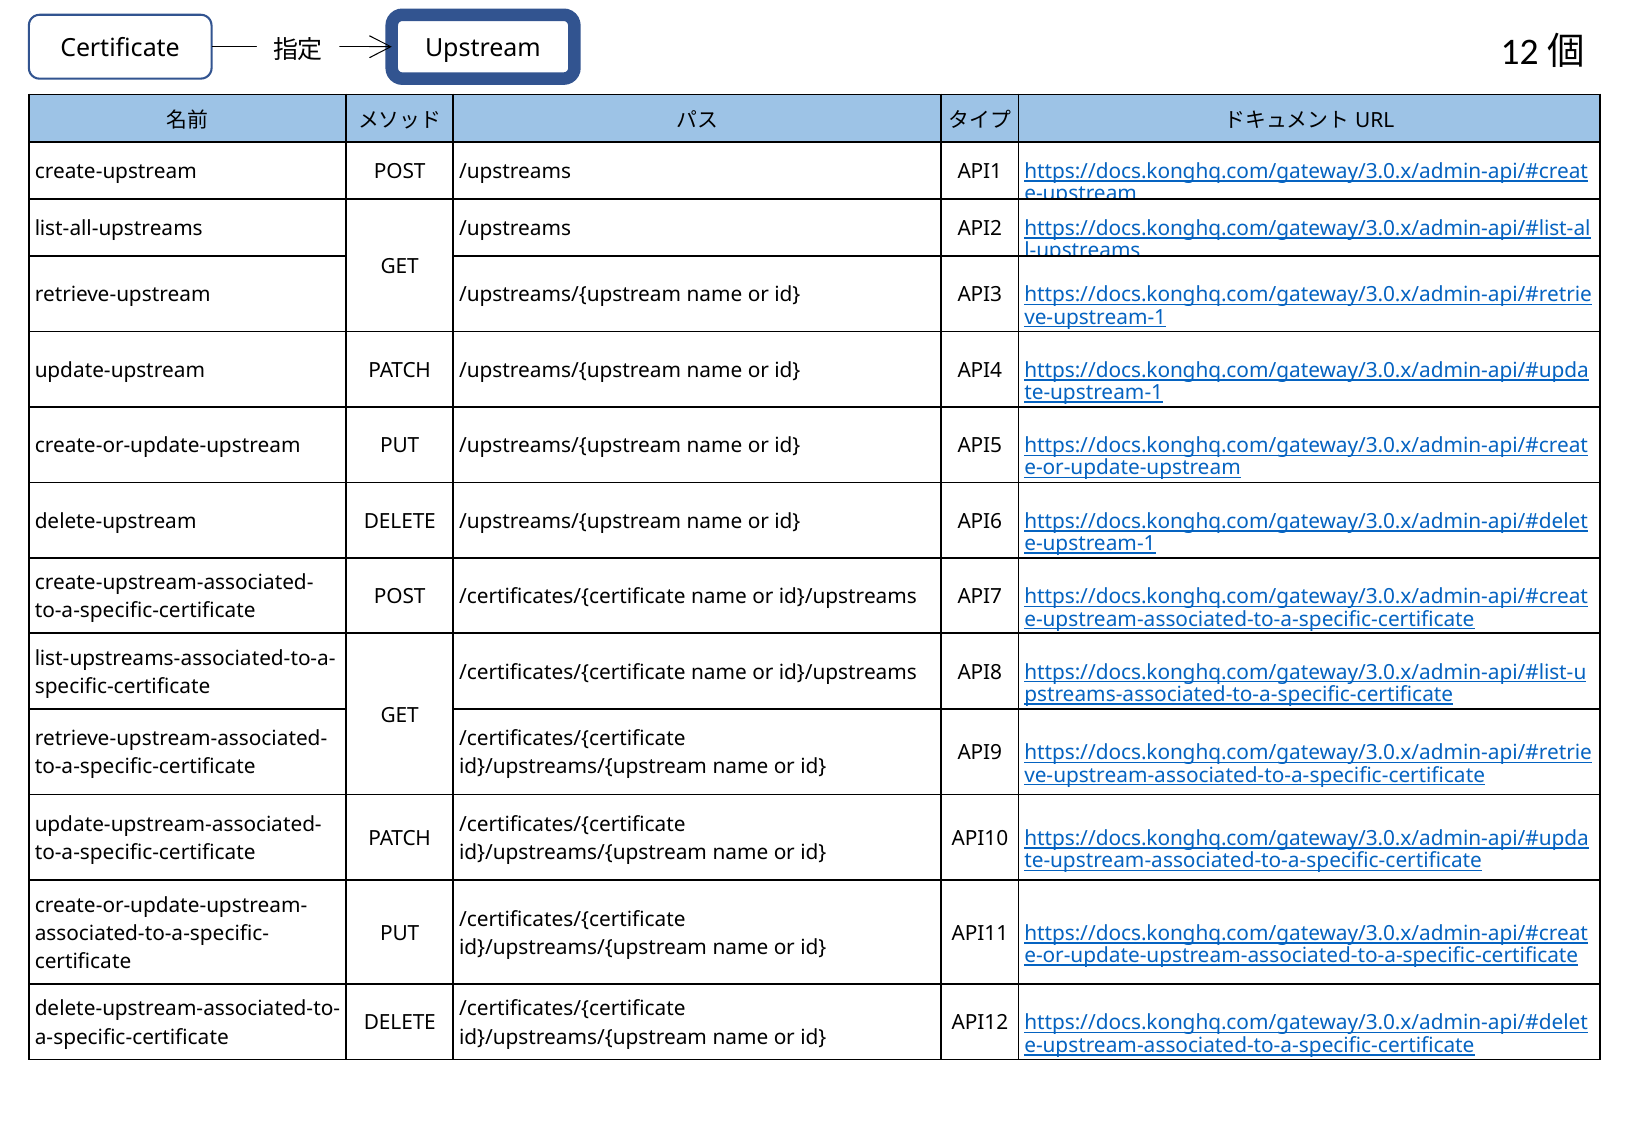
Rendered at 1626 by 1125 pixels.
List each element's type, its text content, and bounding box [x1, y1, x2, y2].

table_cell PATCH [347, 795, 452, 879]
table_cell /upstreams [454, 143, 940, 198]
table_cell create-upstream [30, 143, 345, 198]
table_cell POST [347, 143, 452, 198]
table_cell https://docs.konghq.com/gateway/3.0.x/admin-api/#update-upstream-associated-to-a-specific-certificate [1019, 795, 1599, 879]
table_cell API6 [942, 483, 1018, 557]
table_cell API3 [942, 257, 1018, 331]
table_header 名前 [30, 95, 345, 141]
table_cell /certificates/{certificate id}/upstreams/{upstream name or id} [454, 985, 940, 1059]
table_header ドキュメントURL [1019, 95, 1599, 141]
table_cell API12 [942, 985, 1018, 1059]
table_cell GET [347, 634, 452, 794]
table_cell https://docs.konghq.com/gateway/3.0.x/admin-api/#create-or-update-upstream [1019, 408, 1599, 482]
text_box Upstream [390, 13, 576, 80]
table_cell DELETE [347, 483, 452, 557]
table_cell /certificates/{certificate name or id}/upstreams [454, 634, 940, 708]
table_cell https://docs.konghq.com/gateway/3.0.x/admin-api/#retrieve-upstream-1 [1019, 257, 1599, 331]
table_cell retrieve-upstream [30, 257, 345, 331]
table_cell PUT [347, 881, 452, 983]
table_cell PUT [347, 408, 452, 482]
table_cell https://docs.konghq.com/gateway/3.0.x/admin-api/#delete-upstream-1 [1019, 483, 1599, 557]
table_cell https://docs.konghq.com/gateway/3.0.x/admin-api/#create-upstream [1019, 143, 1599, 198]
table_cell https://docs.konghq.com/gateway/3.0.x/admin-api/#create-upstream-associated-to-a-specific-certificate [1019, 559, 1599, 632]
table_cell create-or-update-upstream-associated-to-a-specific-certificate [30, 881, 345, 983]
table_cell API11 [942, 881, 1018, 983]
table_cell /certificates/{certificate id}/upstreams/{upstream name or id} [454, 881, 940, 983]
table_cell POST [347, 559, 452, 632]
table_cell GET [347, 200, 452, 331]
table_cell /upstreams/{upstream name or id} [454, 257, 940, 331]
text_box 指定 [256, 25, 340, 46]
table_cell delete-upstream [30, 483, 345, 557]
table_cell create-upstream-associated-to-a-specific-certificate [30, 559, 345, 632]
table_cell /upstreams/{upstream name or id} [454, 408, 940, 482]
table_cell /certificates/{certificate id}/upstreams/{upstream name or id} [454, 795, 940, 879]
table_cell https://docs.konghq.com/gateway/3.0.x/admin-api/#list-upstreams-associated-to-a-specific-certificate [1019, 634, 1599, 708]
table_cell https://docs.konghq.com/gateway/3.0.x/admin-api/#delete-upstream-associated-to-a-specific-certificate [1019, 985, 1599, 1059]
table_cell list-all-upstreams [30, 200, 345, 255]
table_cell DELETE [347, 985, 452, 1059]
text_box Certificate [27, 13, 213, 80]
table_cell /certificates/{certificate id}/upstreams/{upstream name or id} [454, 710, 940, 794]
table_cell PATCH [347, 332, 452, 406]
table_cell /upstreams/{upstream name or id} [454, 332, 940, 406]
table_cell API1 [942, 143, 1018, 198]
table_cell https://docs.konghq.com/gateway/3.0.x/admin-api/#update-upstream-1 [1019, 332, 1599, 406]
table_cell /certificates/{certificate name or id}/upstreams [454, 559, 940, 632]
table_header パス [454, 95, 940, 141]
table_header タイプ [942, 95, 1018, 141]
table_cell API8 [942, 634, 1018, 708]
table_cell API5 [942, 408, 1018, 482]
text_box 12個 [1485, 19, 1600, 80]
table_cell https://docs.konghq.com/gateway/3.0.x/admin-api/#create-or-update-upstream-associated-to-a-specific-certificate [1019, 881, 1599, 983]
table_cell list-upstreams-associated-to-a-specific-certificate [30, 634, 345, 708]
table_cell API7 [942, 559, 1018, 632]
table_cell https://docs.konghq.com/gateway/3.0.x/admin-api/#retrieve-upstream-associated-to-a-specific-certificate [1019, 710, 1599, 794]
table_cell https://docs.konghq.com/gateway/3.0.x/admin-api/#list-all-upstreams [1019, 200, 1599, 255]
table_cell /upstreams/{upstream name or id} [454, 483, 940, 557]
table_cell API4 [942, 332, 1018, 406]
table_cell API10 [942, 795, 1018, 879]
table_cell /upstreams [454, 200, 940, 255]
table_cell API9 [942, 710, 1018, 794]
table_cell update-upstream-associated-to-a-specific-certificate [30, 795, 345, 879]
table_cell update-upstream [30, 332, 345, 406]
table_cell API2 [942, 200, 1018, 255]
table_header メソッド [347, 95, 452, 141]
table_cell retrieve-upstream-associated-to-a-specific-certificate [30, 710, 345, 794]
table_cell create-or-update-upstream [30, 408, 345, 482]
table_cell delete-upstream-associated-to-a-specific-certificate [30, 985, 345, 1059]
text_box 指定 [256, 47, 340, 71]
